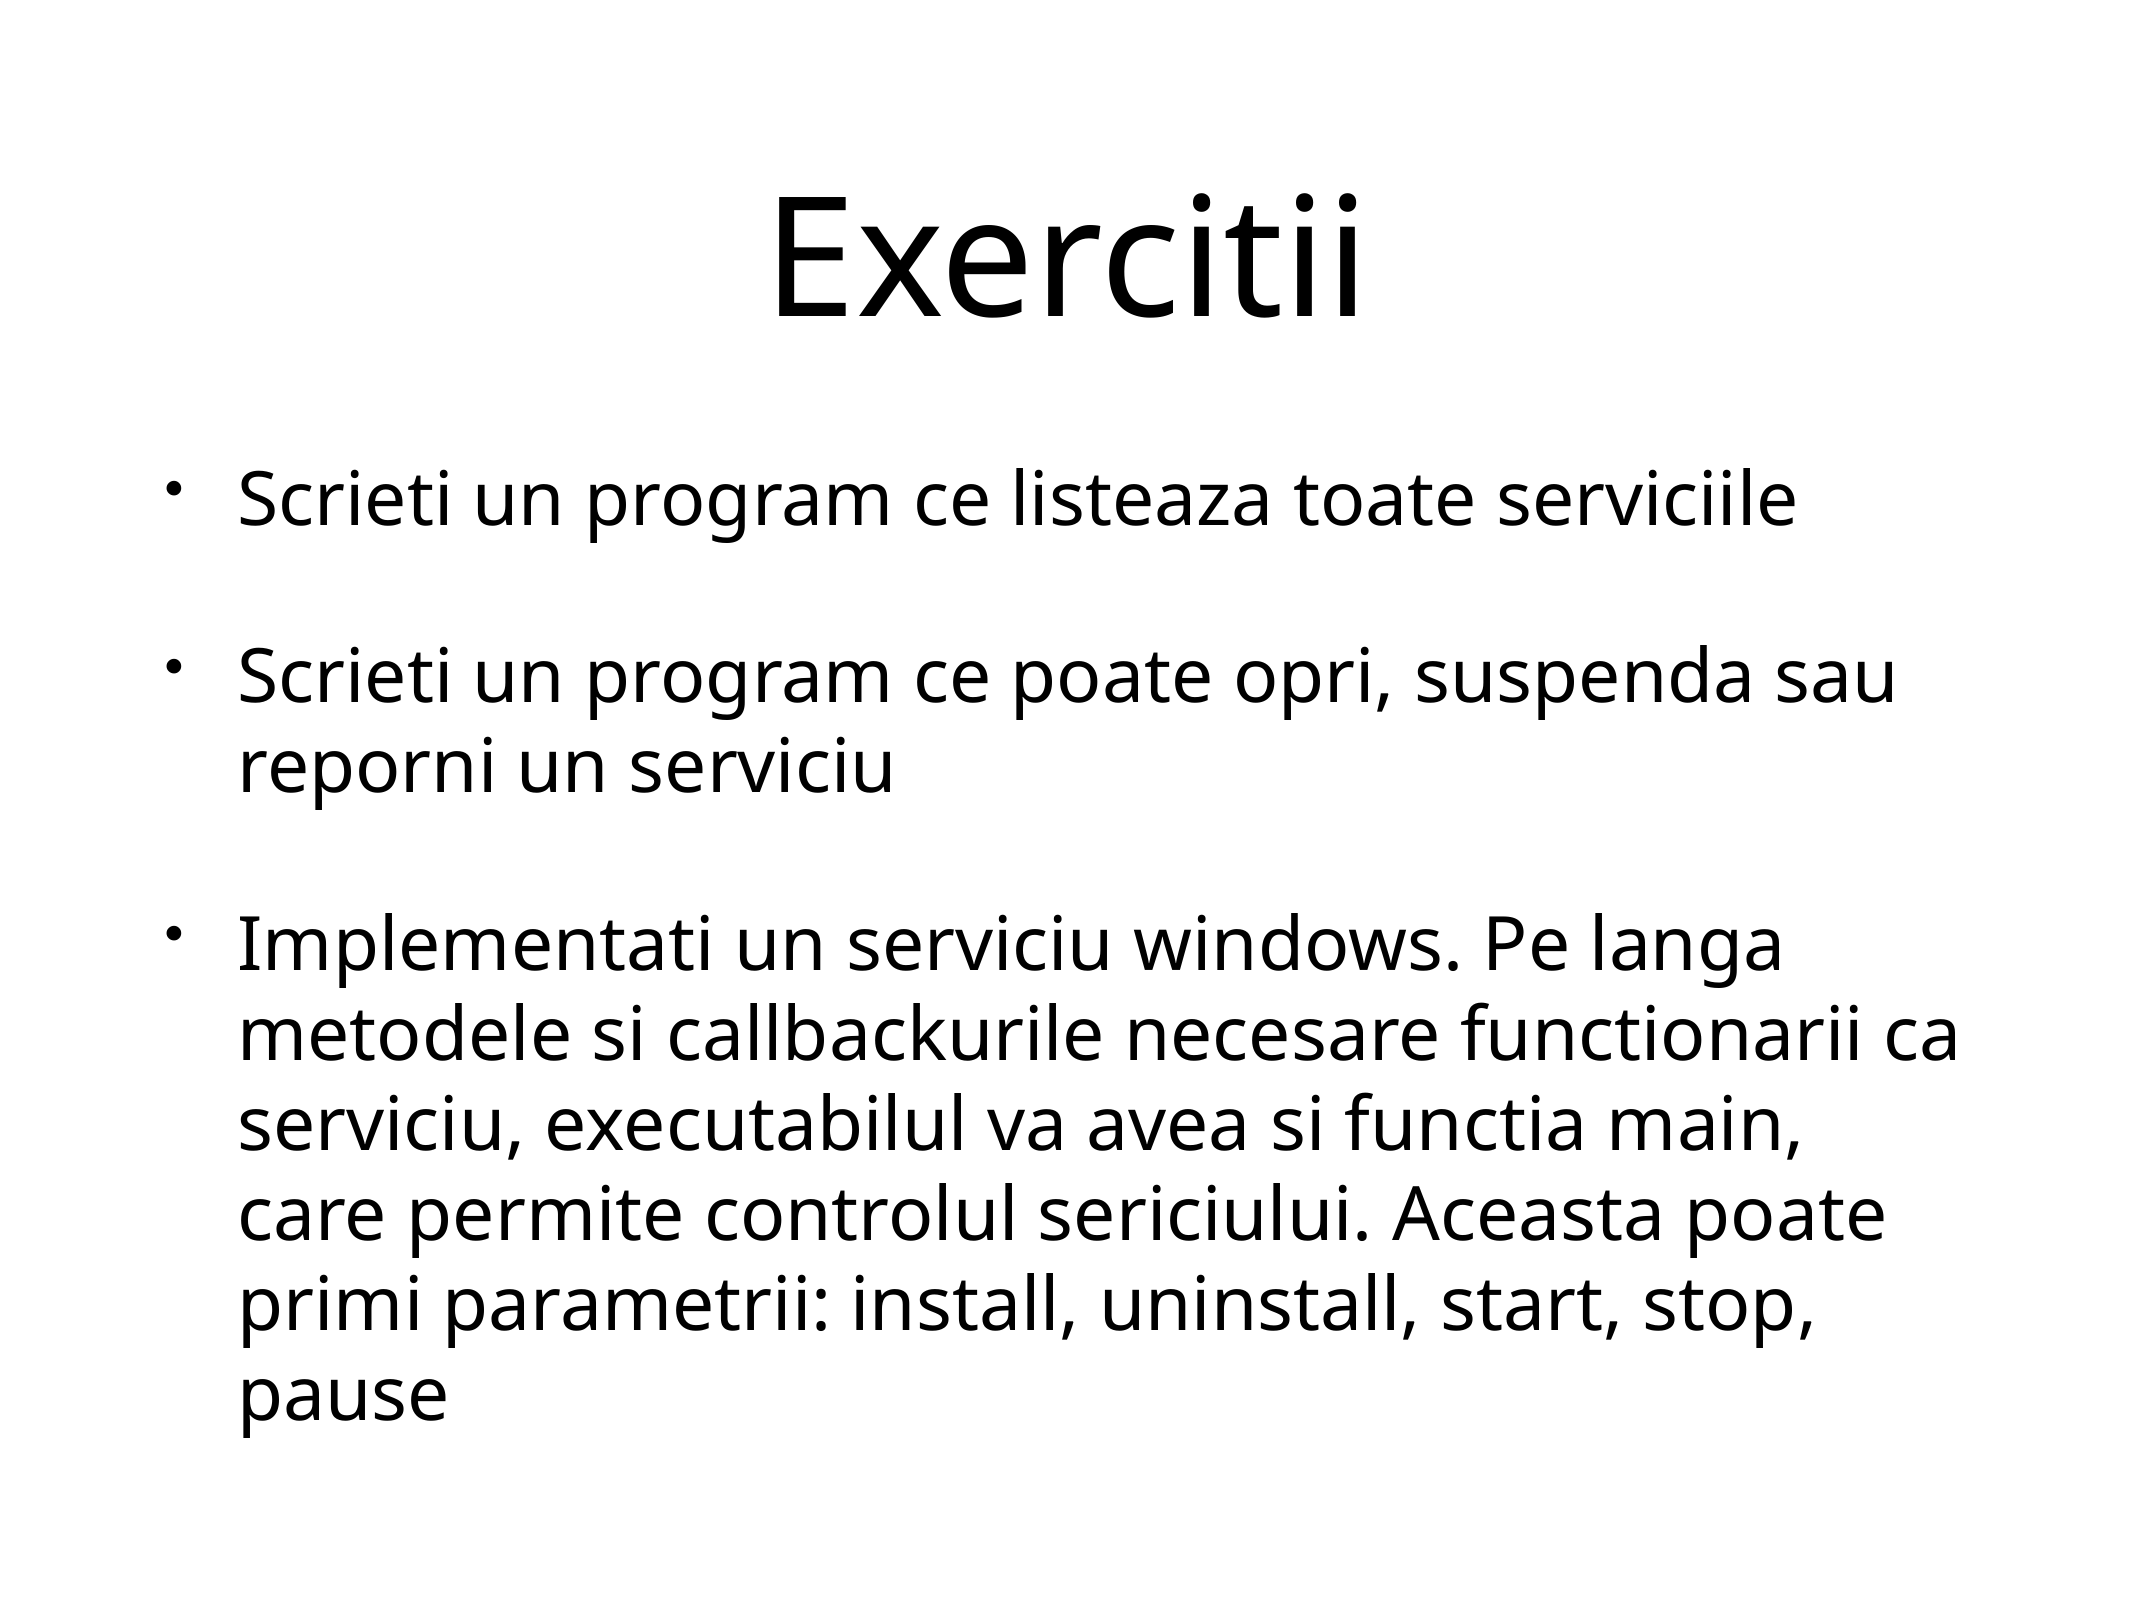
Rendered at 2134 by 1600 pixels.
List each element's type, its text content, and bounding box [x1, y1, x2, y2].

list Scrieti un program ce listeaza toate serviciile Scrieti un program ce poate opri, suspenda sau reporni un serviciu Implementati un serviciu windows. Pe langa metodele si callbackurile necesare functionarii ca serviciu, executabilul va avea si functia main, care permite controlul sericiului. Aceasta poate primi parametrii: install, uninstall, start, stop, pause [155, 426, 1978, 1459]
title Exercitii [155, 72, 1978, 426]
